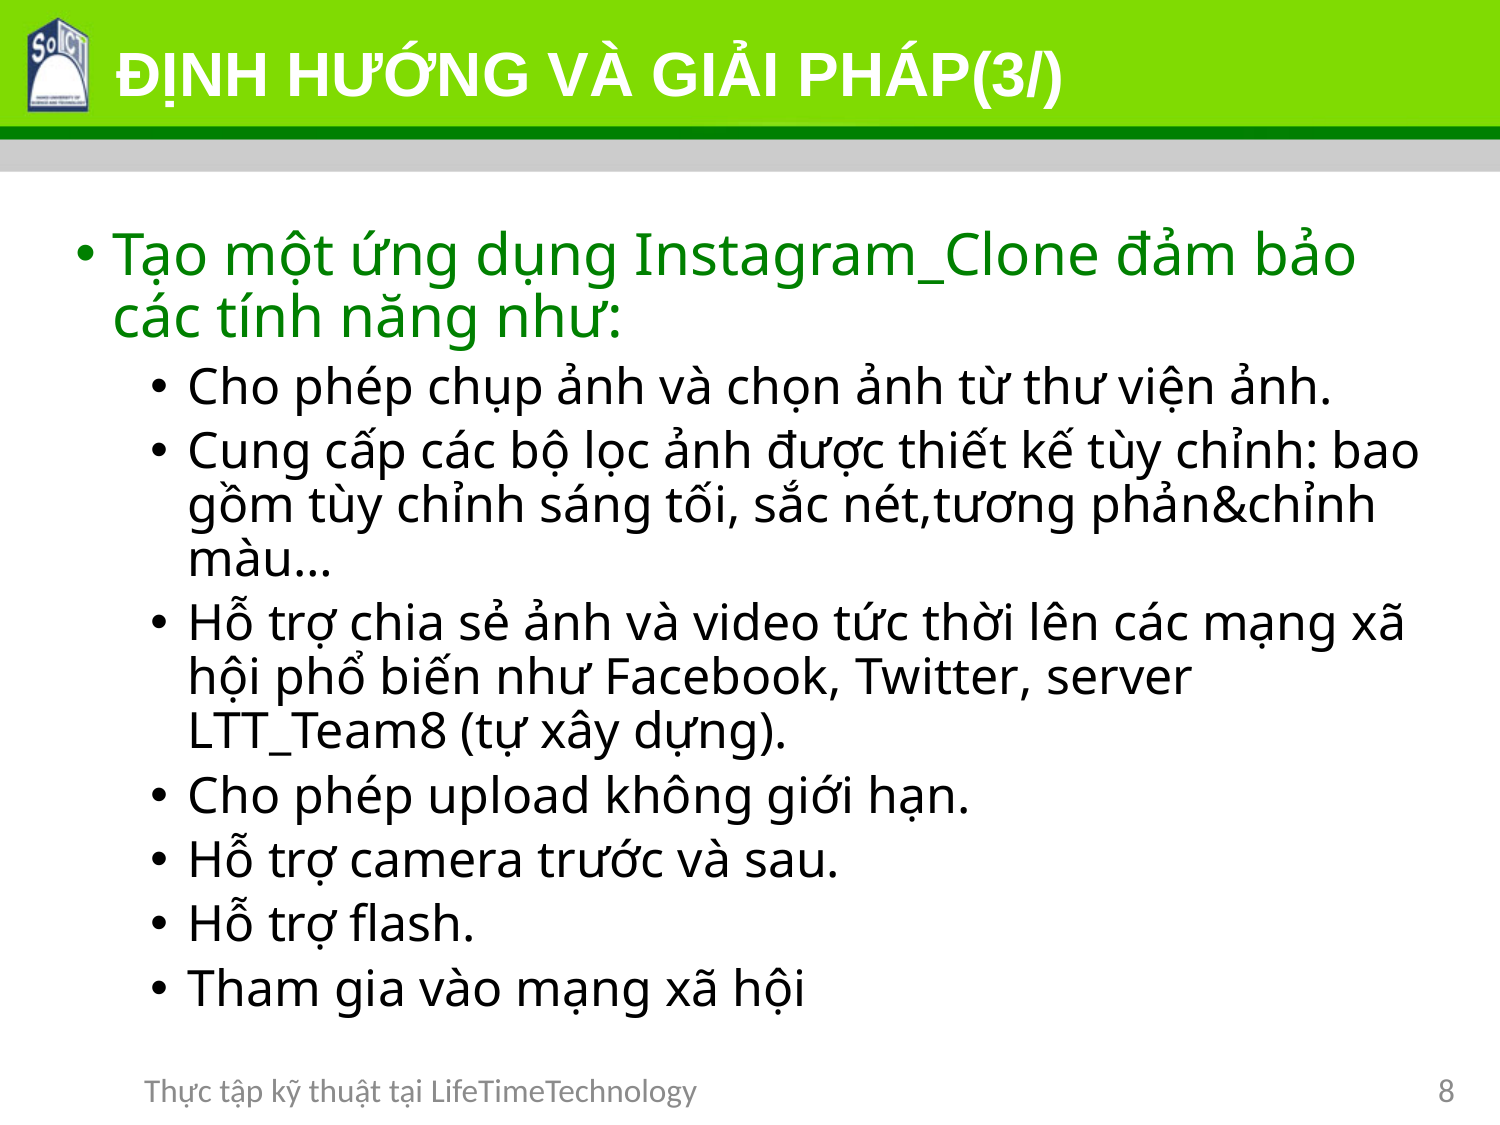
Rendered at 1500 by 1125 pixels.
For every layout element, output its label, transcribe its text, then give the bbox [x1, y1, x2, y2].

slide_number 8 [1170, 1058, 1470, 1119]
footer Thực tập kỹ thuật tại LifeTimeTechnology [0, 1058, 842, 1119]
picture [0, 0, 1500, 1125]
list Tạo một ứng dụng Instagram_Clone đảm bảo các tính năng như: Cho phép chụp ảnh và chọn ảnh từ thư viện ảnh. Cung cấp các bộ lọc ảnh được thiết kế tùy chỉnh: bao gồm tùy chỉnh sáng tối, sắc nét,tương phản&chỉnh màu… Hỗ trợ chia sẻ ảnh và video tức thời lên các mạng xã hội phổ biến như Facebook, Twitter, server LTT_Team8 (tự xây dựng). Cho phép upload không giới hạn. Hỗ trợ camera trước và sau. Hỗ trợ flash. Tham gia vào mạng xã hội [60, 217, 1447, 1059]
title ĐỊNH HƯỚNG VÀ GIẢI PHÁP(3/) [101, 38, 1500, 115]
